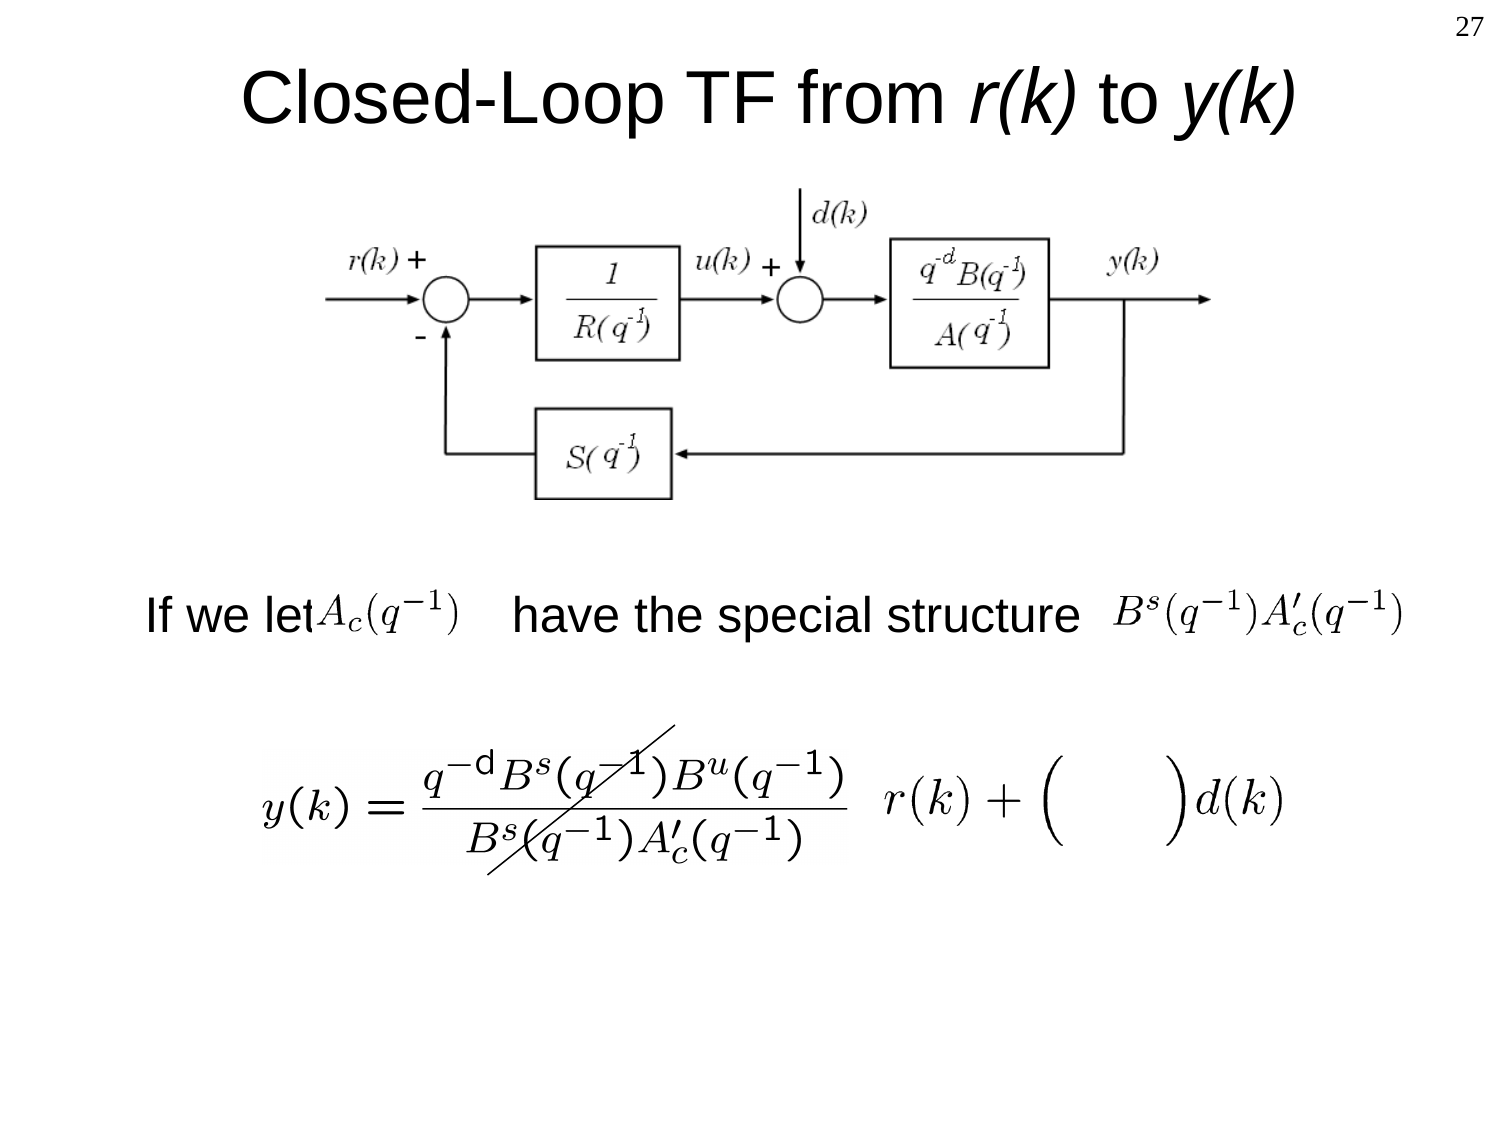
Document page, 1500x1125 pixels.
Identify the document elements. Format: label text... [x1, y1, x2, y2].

picture [262, 749, 487, 866]
picture [1112, 587, 1405, 638]
picture [676, 749, 849, 866]
text_box If we let have the special structure [129, 574, 1112, 650]
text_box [487, 724, 676, 876]
picture [879, 750, 1286, 847]
picture [324, 187, 1212, 501]
slide_number 27 [1463, 0, 1500, 76]
title Closed-Loop TF from r(k) to y(k) [74, 0, 1463, 188]
picture [312, 587, 459, 638]
